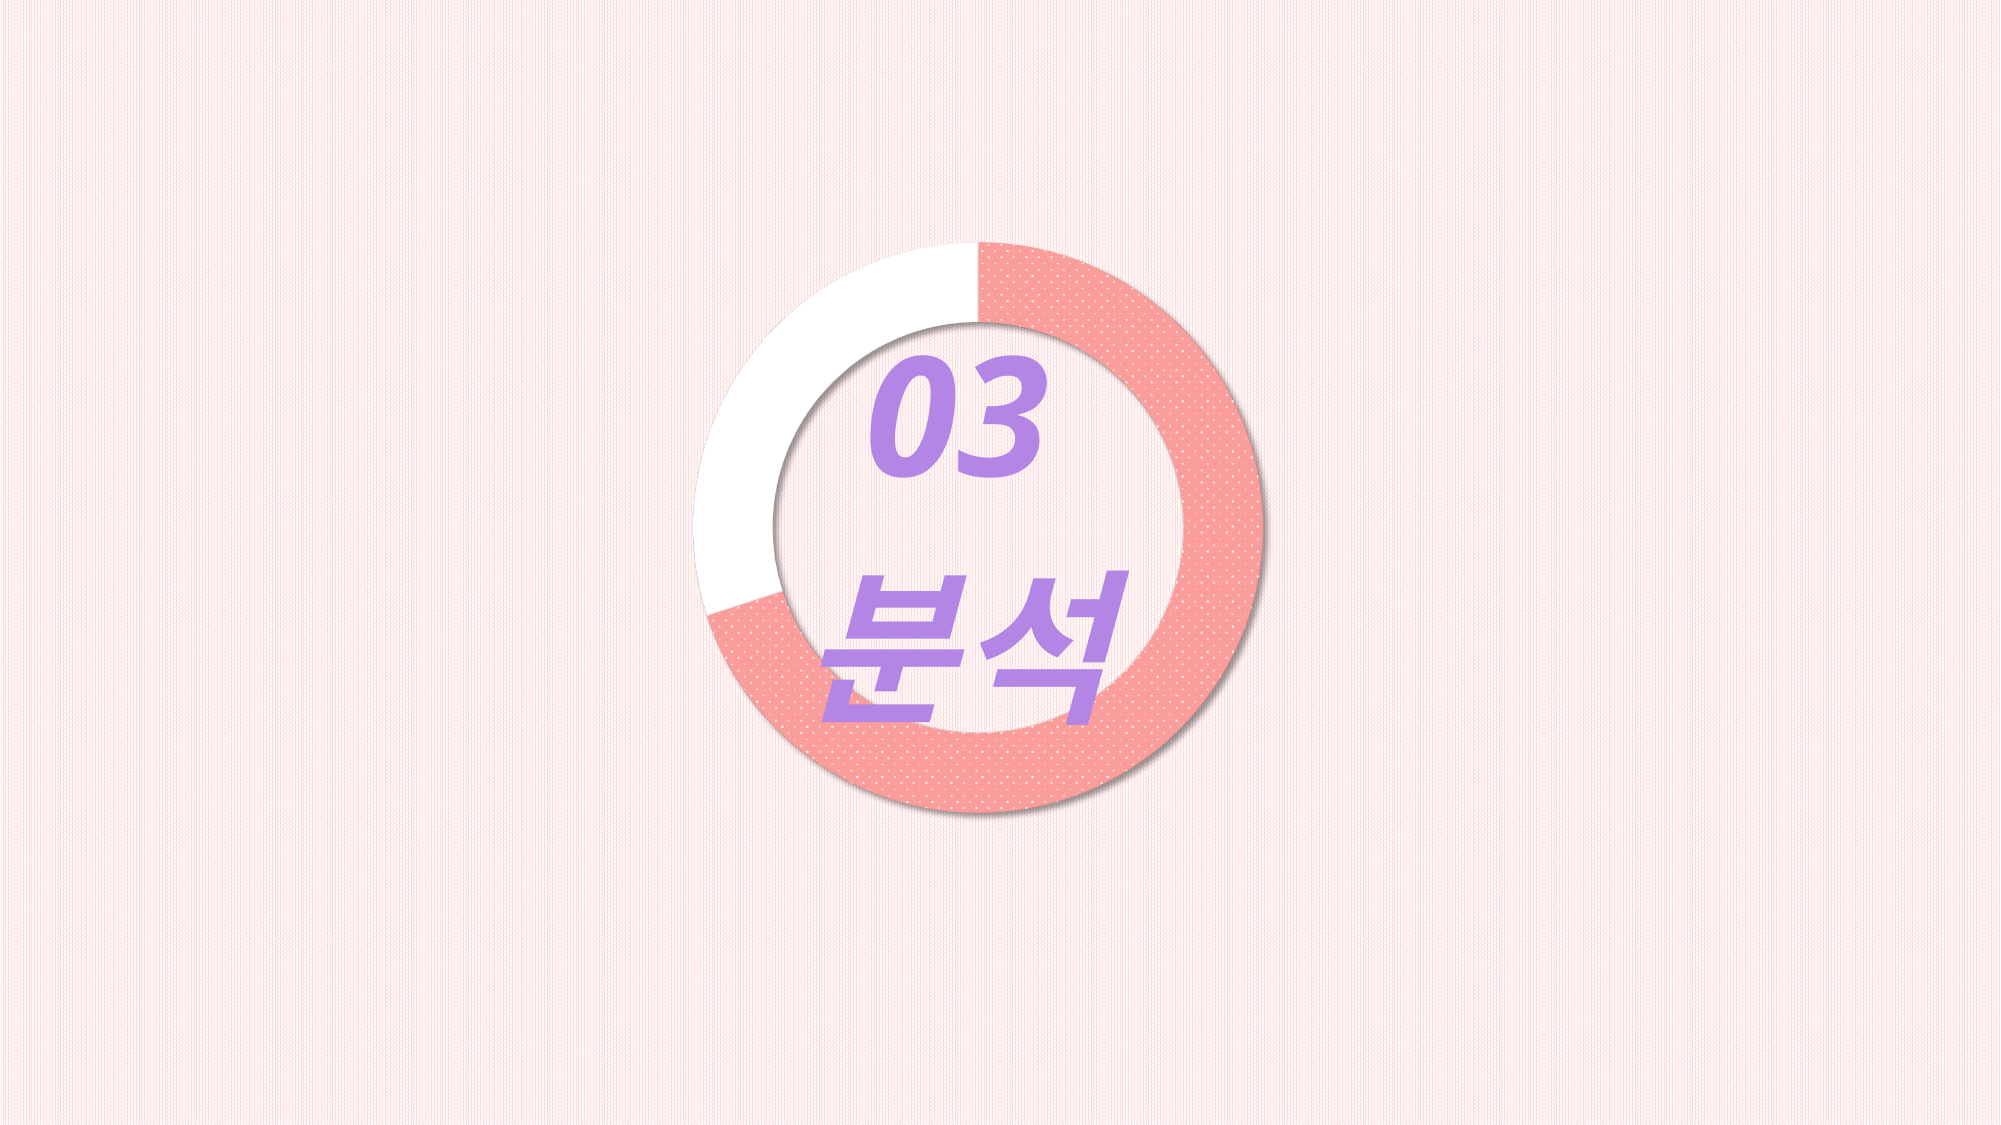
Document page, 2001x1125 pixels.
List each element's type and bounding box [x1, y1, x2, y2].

picture [516, 219, 1440, 836]
